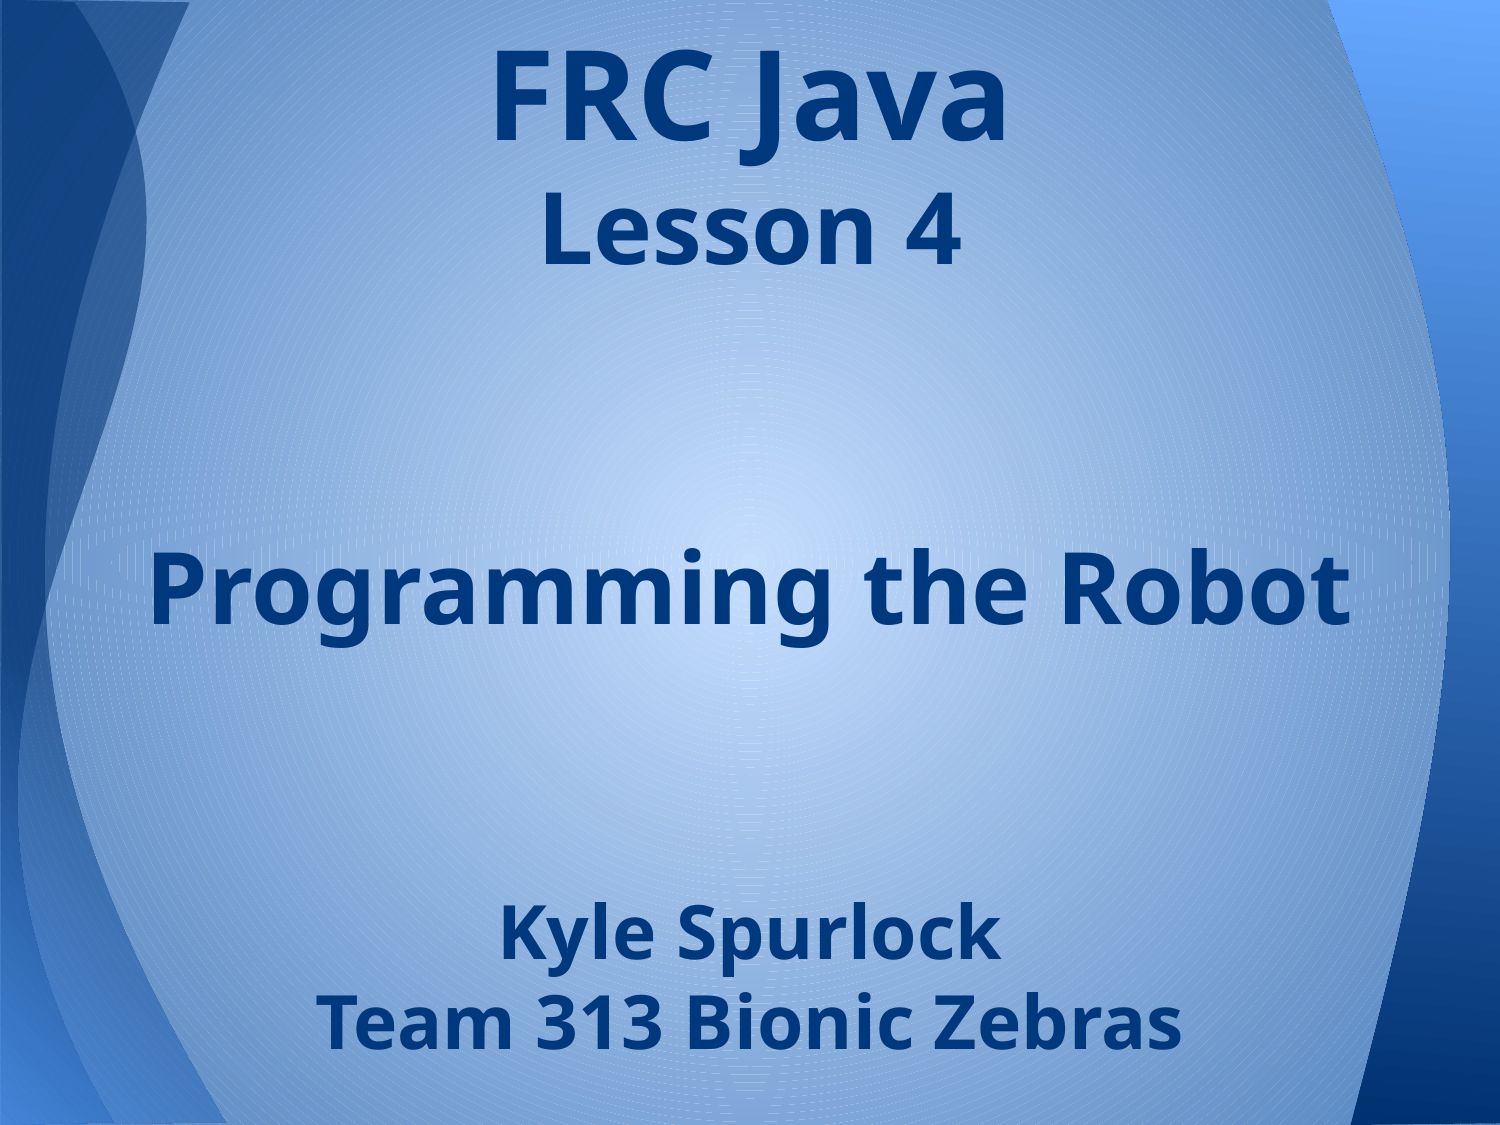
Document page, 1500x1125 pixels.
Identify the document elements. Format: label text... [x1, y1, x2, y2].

title FRC Java Lesson 4 Programming the Robot Kyle Spurlock Team 313 Bionic Zebras [75, 0, 1425, 1125]
